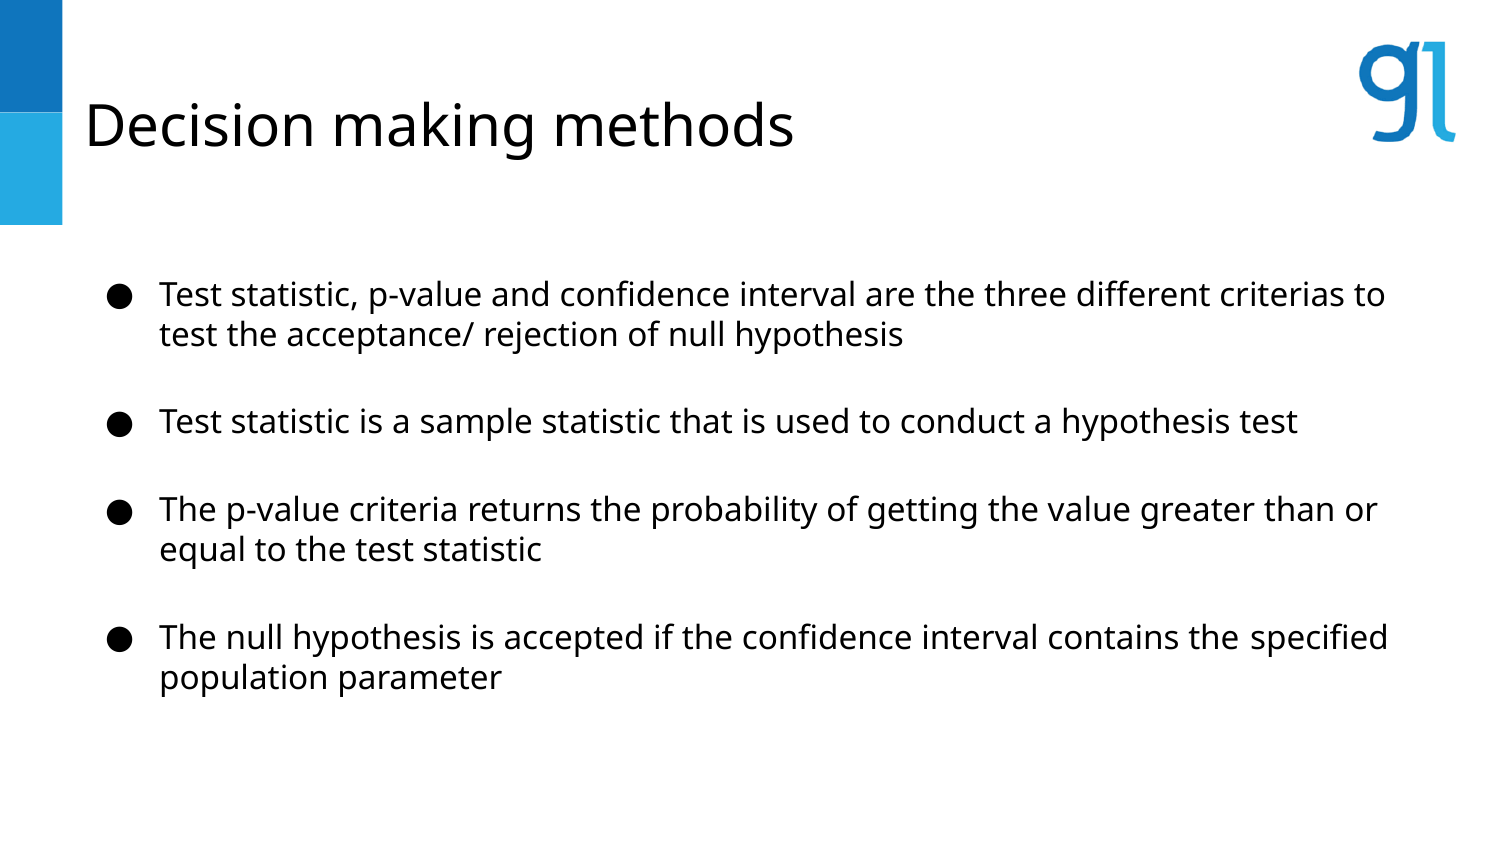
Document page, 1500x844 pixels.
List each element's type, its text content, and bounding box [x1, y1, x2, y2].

picture [1331, 17, 1482, 167]
list Test statistic, p-value and confidence interval are the three different criterias to test the acceptance/ rejection of null hypothesis Test statistic is a sample statistic that is used to conduct a hypothesis test The p-value criteria returns the probability of getting the value greater than or equal to the test statistic The null hypothesis is accepted if the confidence interval contains the specified population parameter [69, 257, 1450, 758]
title Decision making methods [69, 72, 1175, 167]
